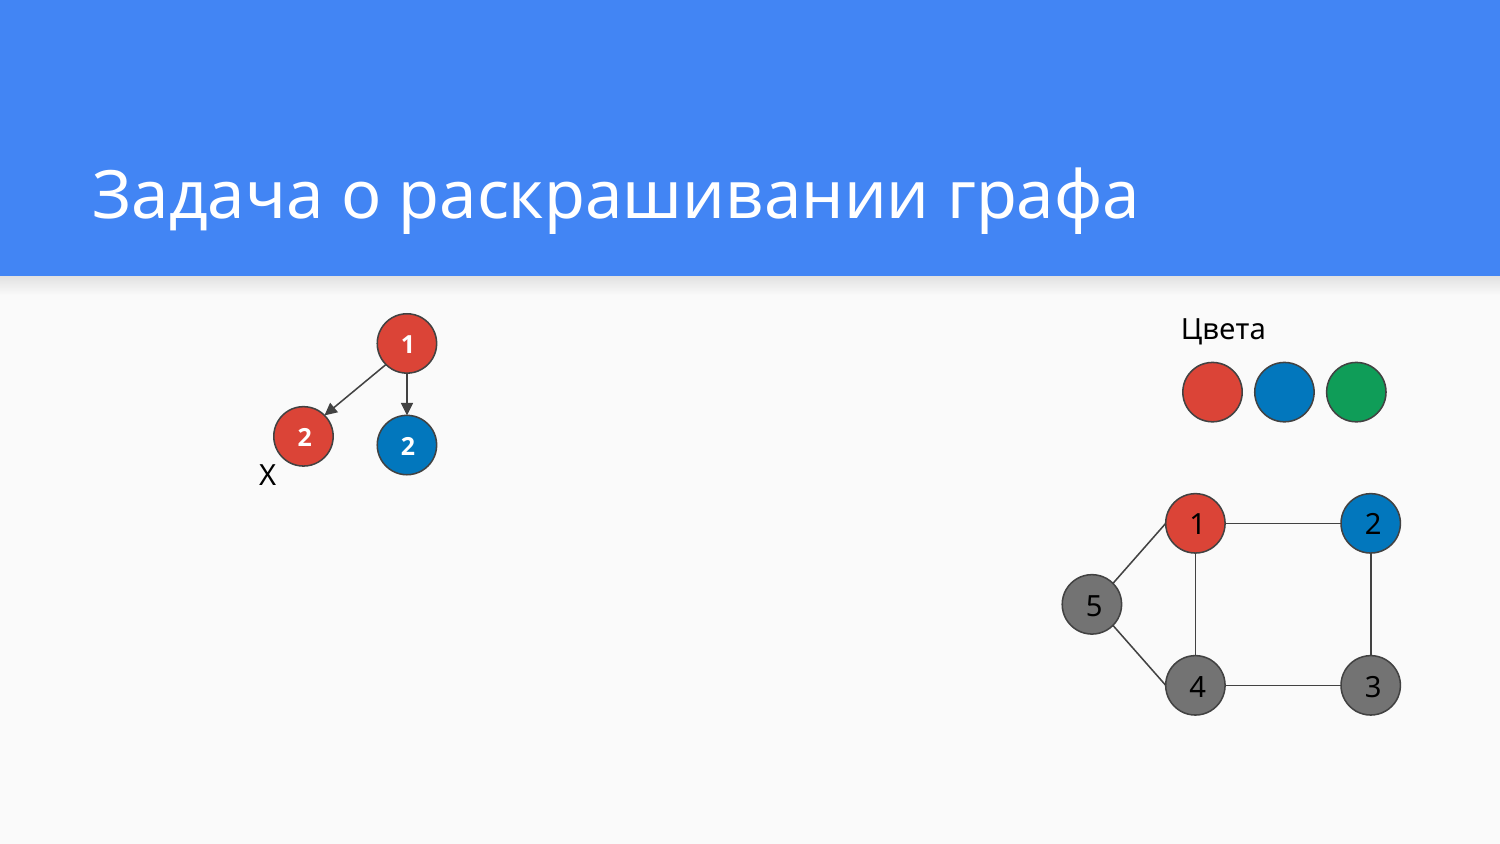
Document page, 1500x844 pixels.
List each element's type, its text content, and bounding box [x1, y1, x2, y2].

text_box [1112, 523, 1166, 584]
text_box 1 [1165, 493, 1226, 554]
text_box 2 [1341, 493, 1401, 554]
text_box 3 [1341, 655, 1401, 716]
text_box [324, 364, 387, 416]
text_box 2 [377, 415, 437, 475]
text_box 5 [1062, 574, 1122, 635]
text_box X [244, 441, 288, 506]
text_box [1182, 362, 1243, 422]
text_box [1326, 362, 1387, 422]
text_box [1254, 362, 1315, 422]
text_box 1 [377, 313, 437, 374]
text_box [1112, 625, 1166, 686]
text_box 4 [1166, 655, 1226, 716]
text_box Цвета [1165, 295, 1435, 351]
text_box 2 [273, 406, 334, 467]
title Задача о раскрашивании графа [77, 121, 1427, 248]
